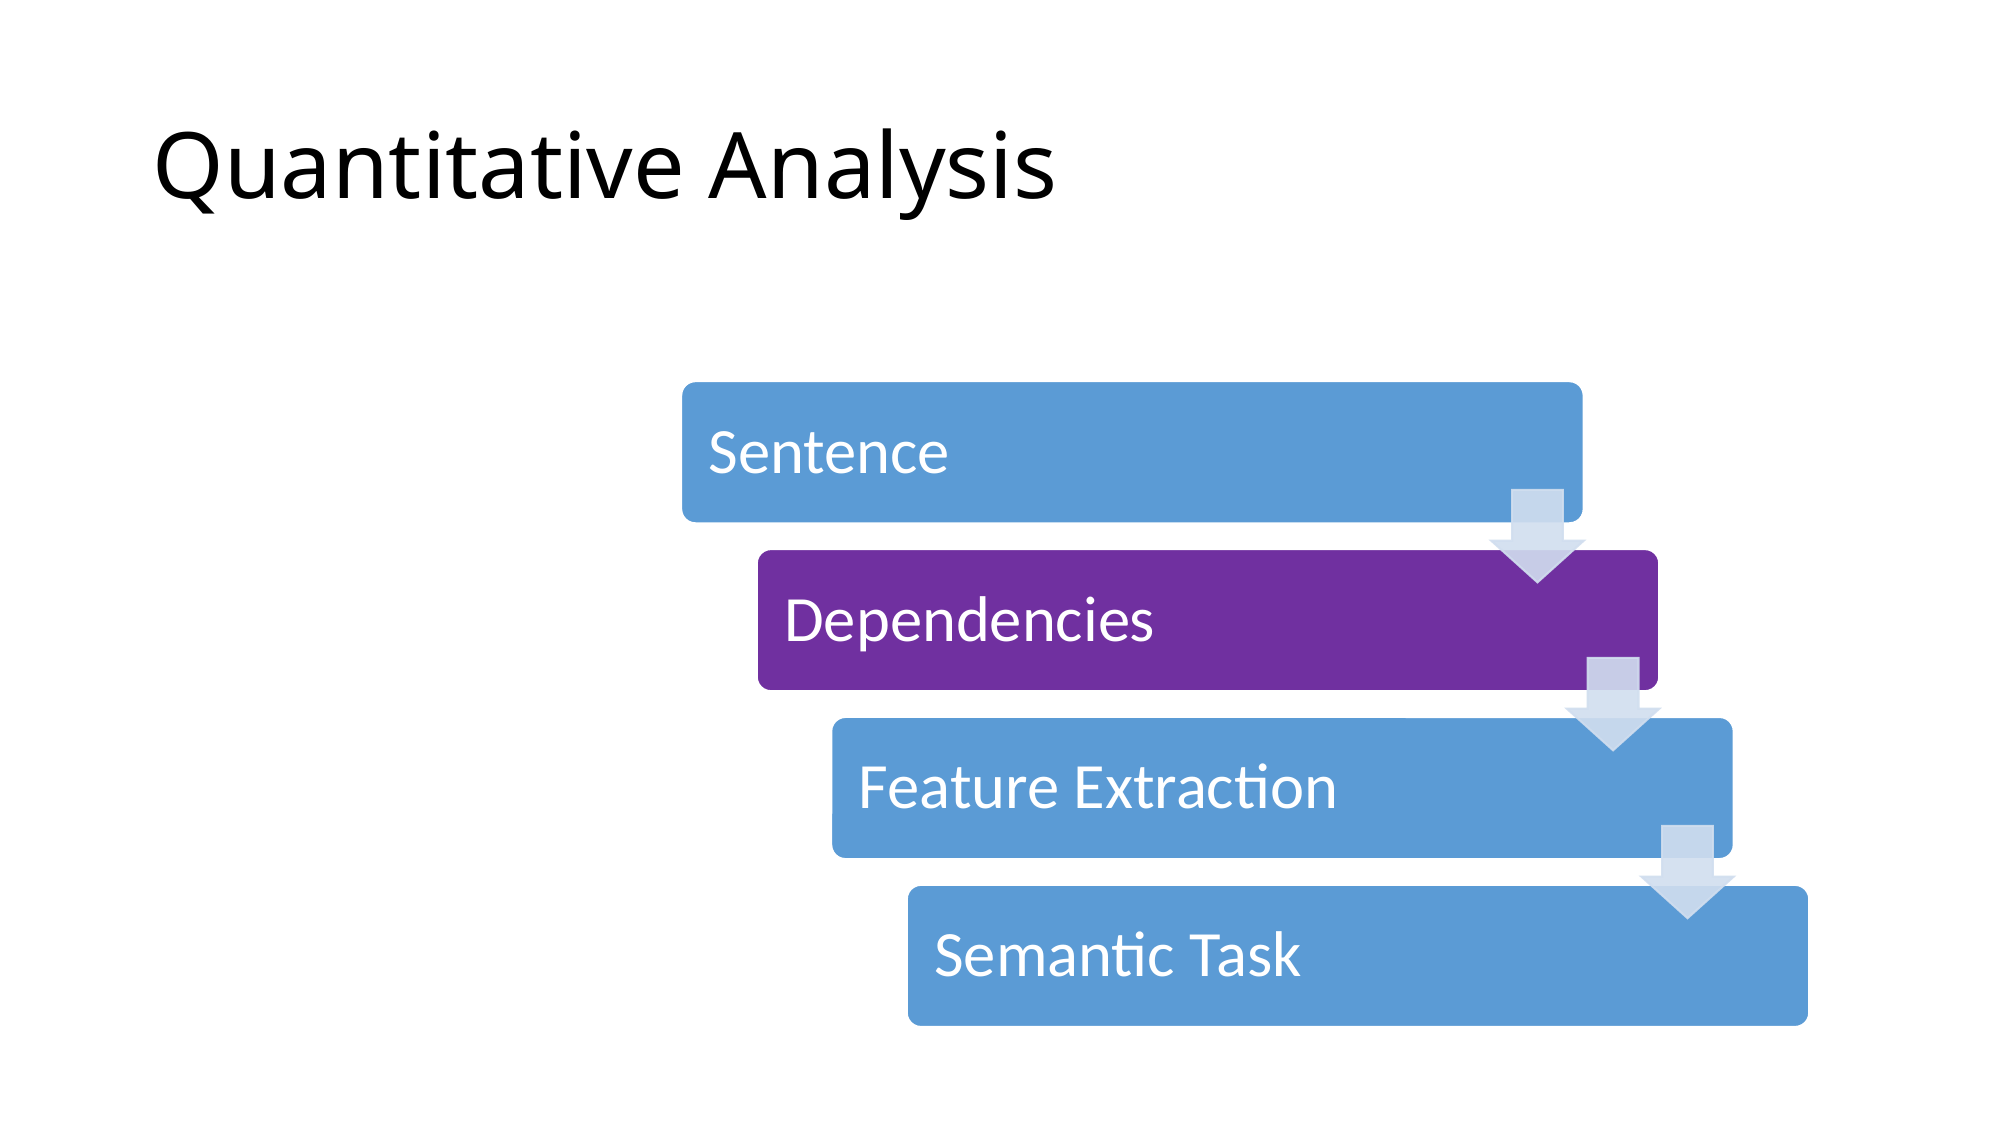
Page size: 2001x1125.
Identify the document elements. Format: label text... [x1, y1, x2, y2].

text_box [681, 381, 1810, 1028]
title Quantitative Analysis [137, 59, 1863, 278]
